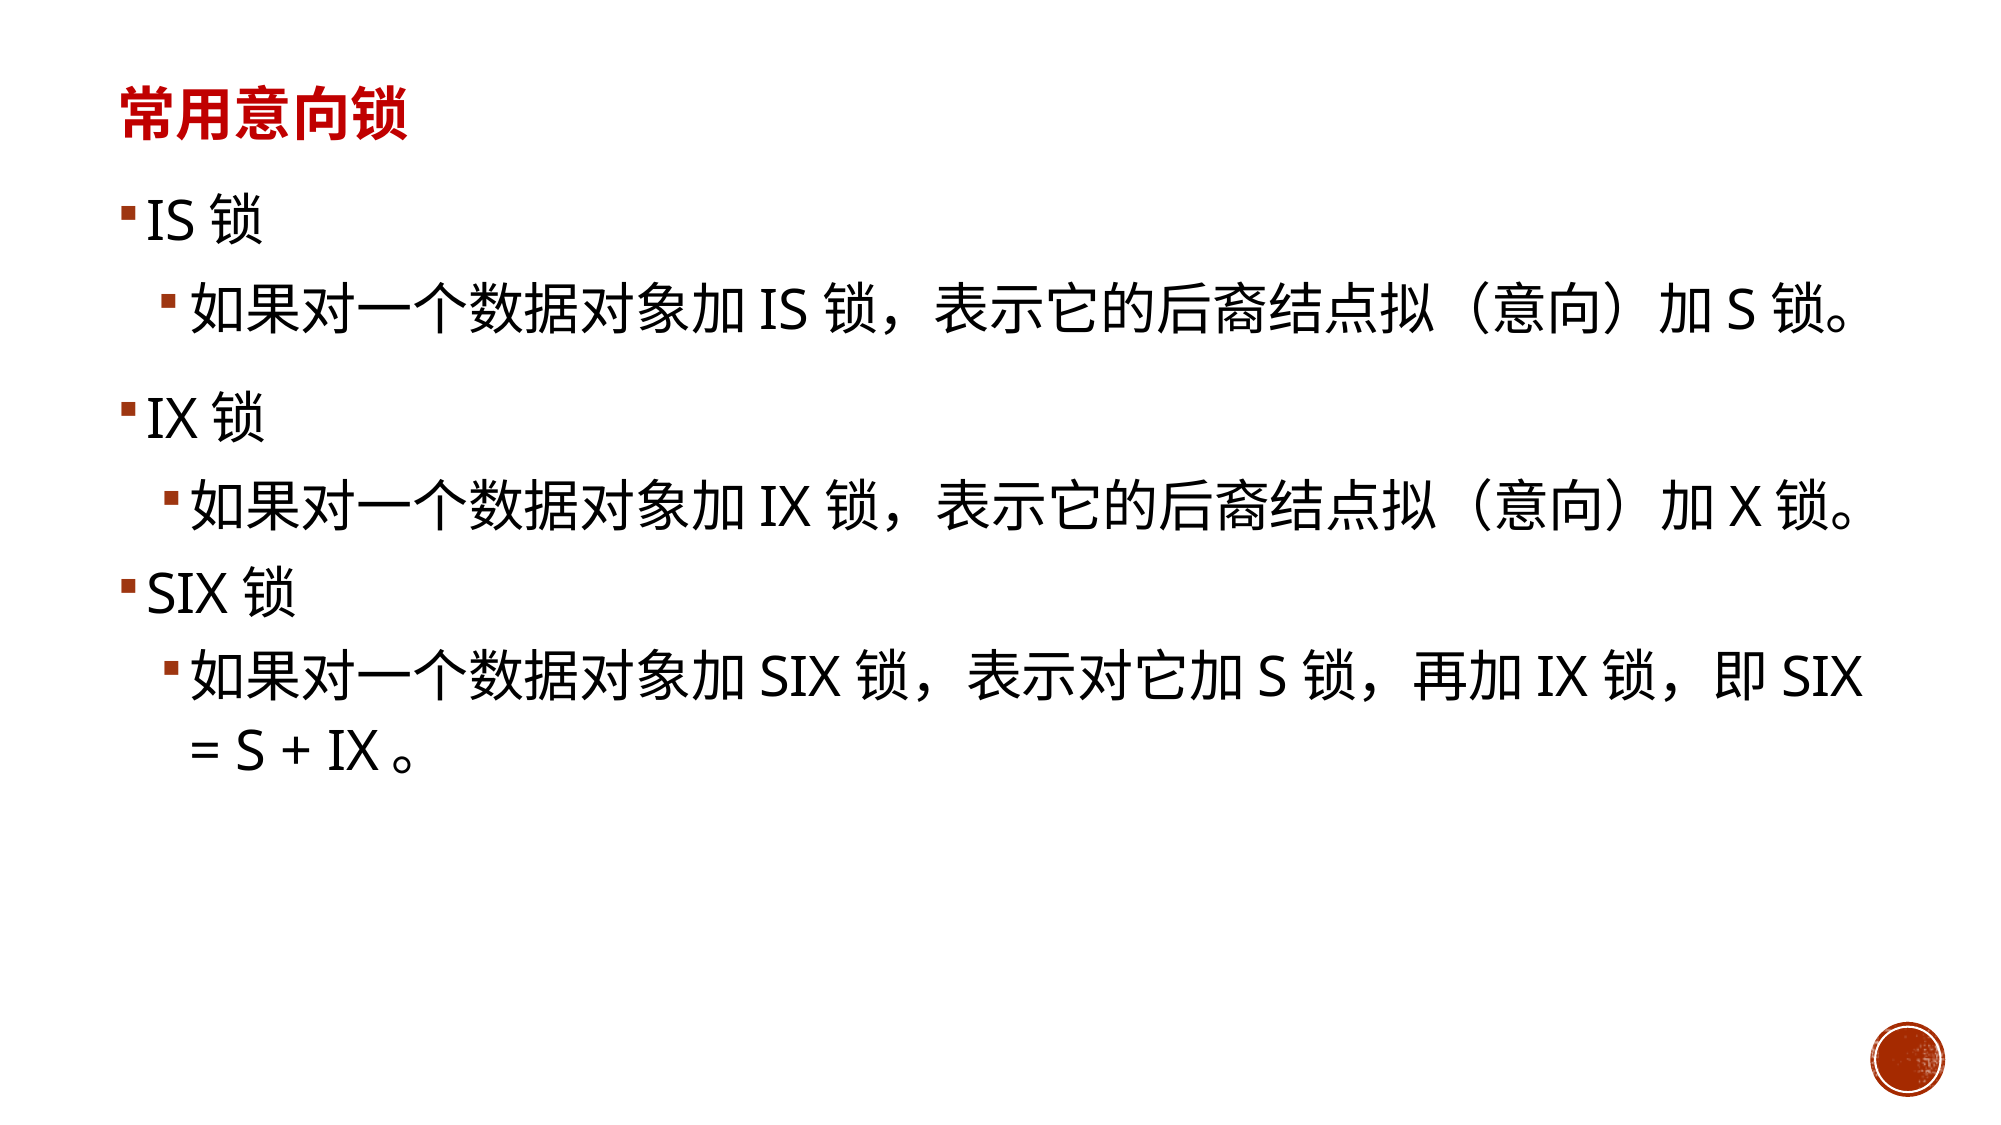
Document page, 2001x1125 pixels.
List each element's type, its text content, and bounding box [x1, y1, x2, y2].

list IS锁 如果对一个数据对象加IS锁，表示它的后裔结点拟（意向）加S锁。 IX锁 如果对一个数据对象加IX锁，表示它的后裔结点拟（意向）加X锁。 SIX锁 如果对一个数据对象加SIX锁，表示对它加S锁，再加IX锁，即SIX = S + IX。 [102, 184, 1903, 923]
title 常用意向锁 [102, 42, 1903, 184]
